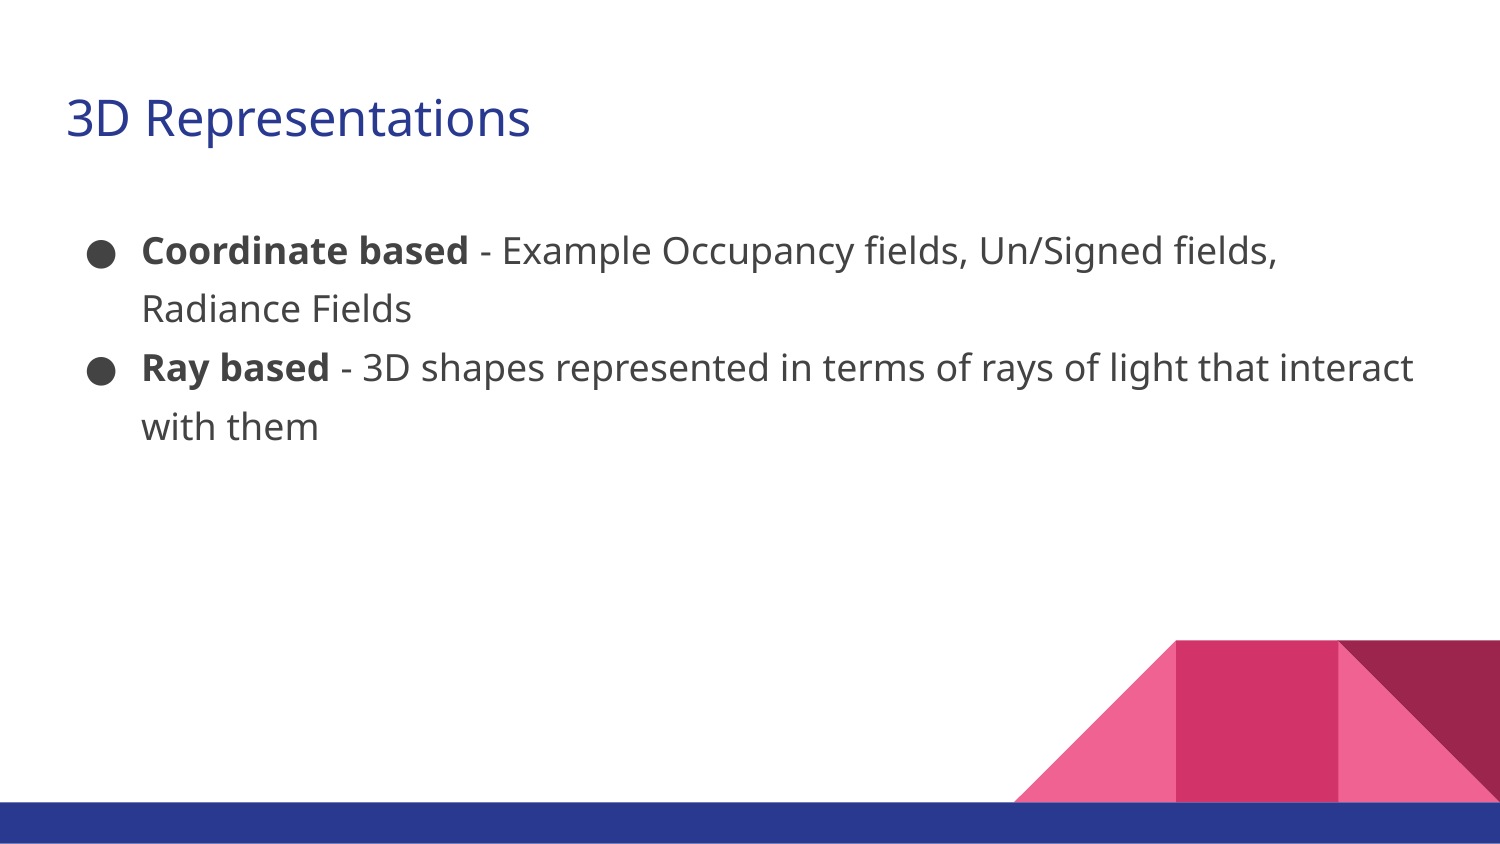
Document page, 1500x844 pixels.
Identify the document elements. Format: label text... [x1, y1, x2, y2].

title 3D Representations [51, 67, 1449, 167]
list Coordinate based - Example Occupancy fields, Un/Signed fields, Radiance Fields Ray based - 3D shapes represented in terms of rays of light that interact with them [51, 201, 1449, 750]
